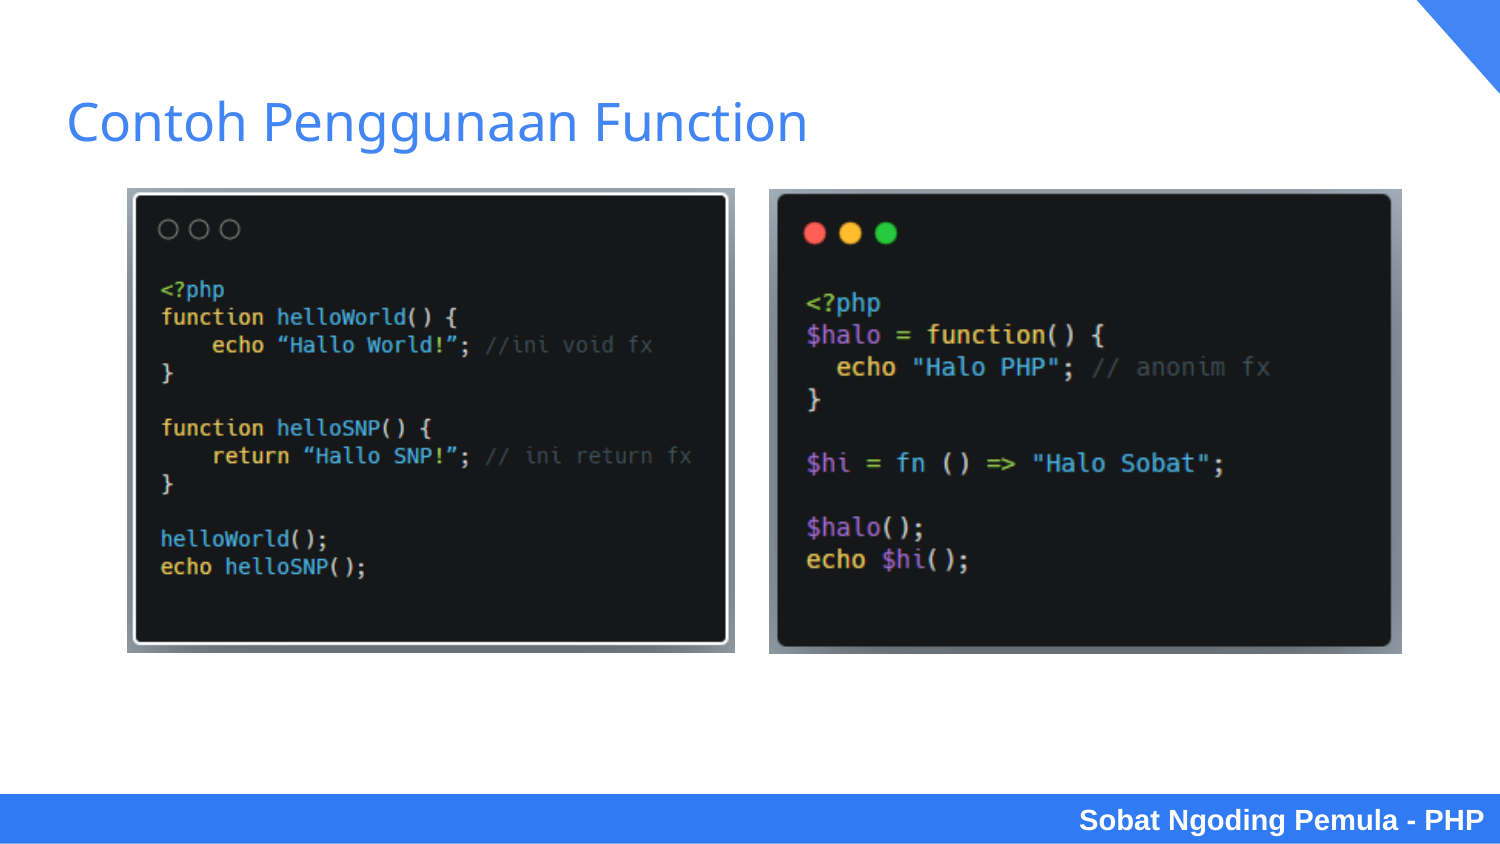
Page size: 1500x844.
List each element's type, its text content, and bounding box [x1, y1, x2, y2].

picture [127, 188, 735, 653]
title Contoh Penggunaan Function [51, 72, 1449, 167]
picture [768, 189, 1402, 654]
